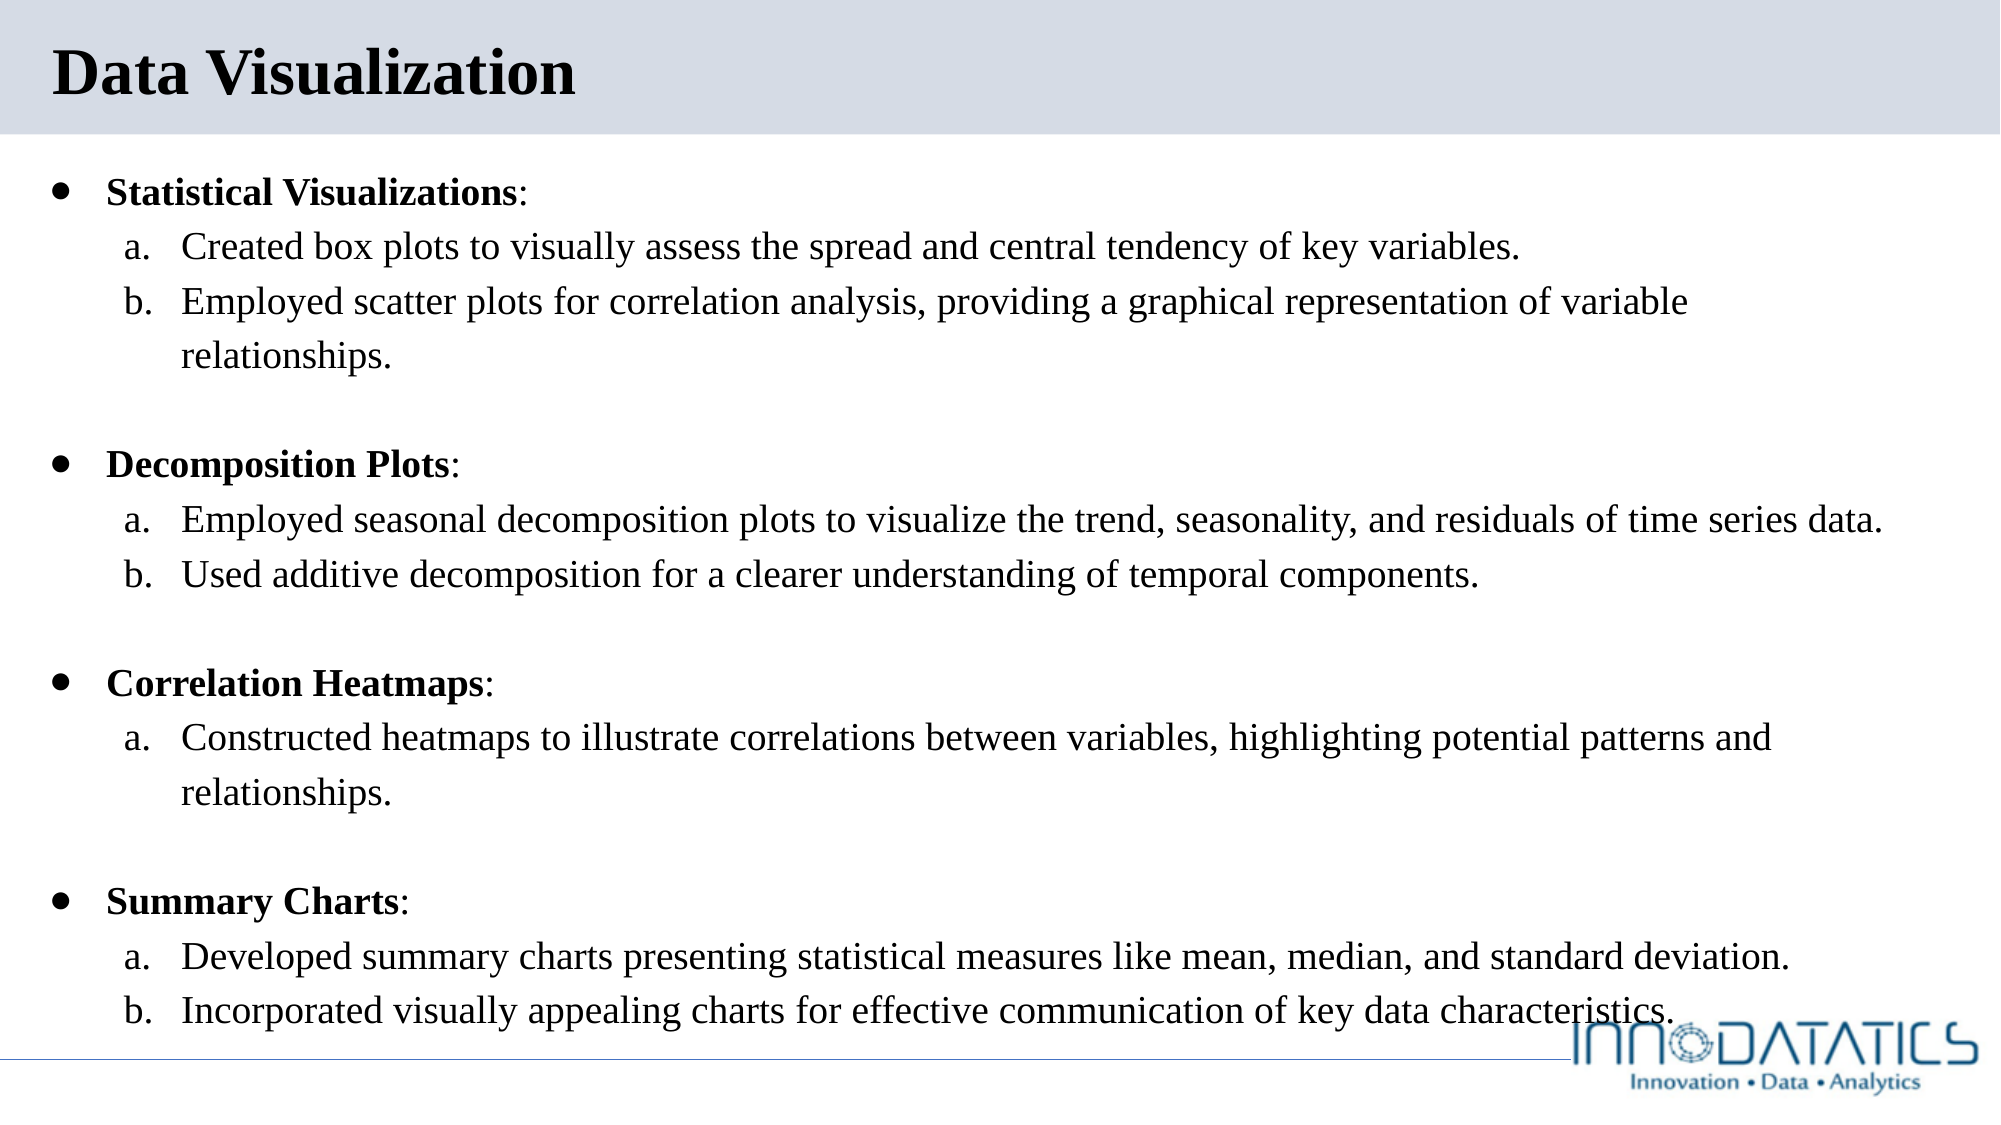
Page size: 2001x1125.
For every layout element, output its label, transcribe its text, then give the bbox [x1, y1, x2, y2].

picture [1571, 990, 1998, 1124]
title Data Visualization [37, 0, 1763, 143]
text_box Statistical Visualizations: Created box plots to visually assess the spread and central tendency of key variables. Employed scatter plots for correlation analysis, providing a graphical representation of variable relationships. Decomposition Plots: Employed seasonal decomposition plots to visualize the trend, seasonality, and residuals of time series data. Used additive decomposition for a clearer understanding of temporal components. Correlation Heatmaps: Constructed heatmaps to illustrate correlations between variables, highlighting potential patterns and relationships. Summary Charts: Developed summary charts presenting statistical measures like mean, median, and standard deviation. Incorporated visually appealing charts for effective communication of key data characteristics. [16, 143, 1910, 1047]
